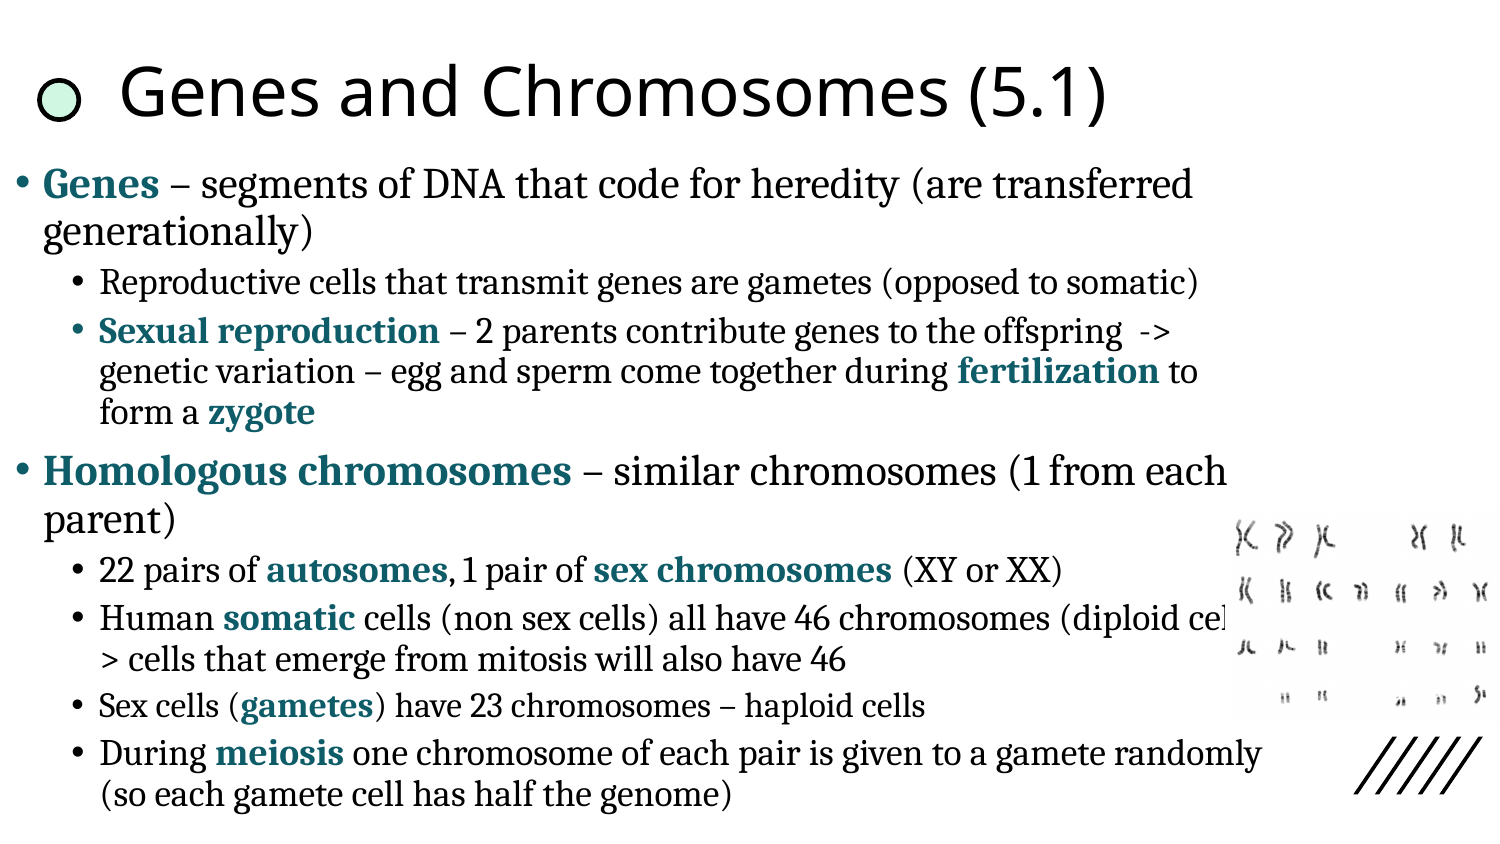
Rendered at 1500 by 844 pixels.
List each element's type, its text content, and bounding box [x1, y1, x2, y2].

title Genes and Chromosomes (5.1) [103, 12, 1397, 176]
list Genes – segments of DNA that code for heredity (are transferred generationally) Reproductive cells that transmit genes are gametes (opposed to somatic) Sexual reproduction – 2 parents contribute genes to the offspring -> genetic variation – egg and sperm come together during fertilization to form a zygote Homologous chromosomes – similar chromosomes (1 from each parent) 22 pairs of autosomes, 1 pair of sex chromosomes (XY or XX) Human somatic cells (non sex cells) all have 46 chromosomes (diploid cell) -> cells that emerge from mitosis will also have 46 Sex cells (gametes) have 23 chromosomes – haploid cells During meiosis one chromosome of each pair is given to a gamete randomly (so each gamete cell has half the genome) [0, 152, 1294, 799]
picture [1225, 509, 1500, 725]
